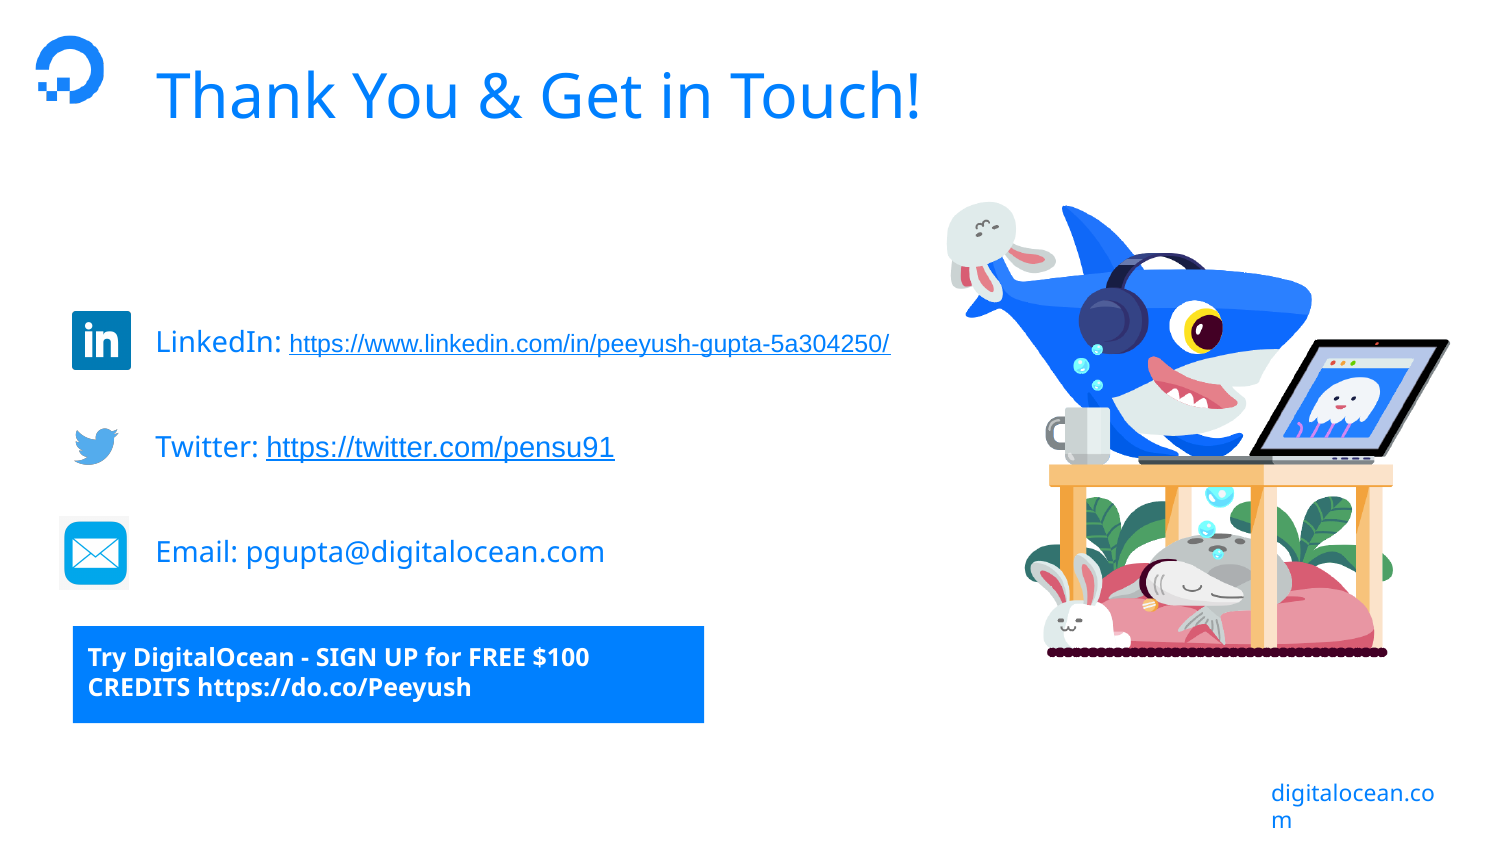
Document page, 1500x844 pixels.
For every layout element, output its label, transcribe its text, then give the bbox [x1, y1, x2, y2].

picture [86, 332, 92, 357]
picture [58, 516, 130, 590]
picture [97, 332, 118, 357]
picture [63, 414, 130, 481]
picture [931, 151, 1479, 693]
picture [35, 35, 104, 104]
text_box Try DigitalOcean - SIGN UP for FREE $100 CREDITS https://do.co/Peeyush [72, 626, 705, 724]
text_box LinkedIn: https://www.linkedin.com/in/peeyush-gupta-5a304250/ Twitter: https://twitter.com/pensu91 Email: pgupta@digitalocean.com [140, 308, 920, 536]
text_box Thank You & Get in Touch! [141, 40, 1028, 190]
